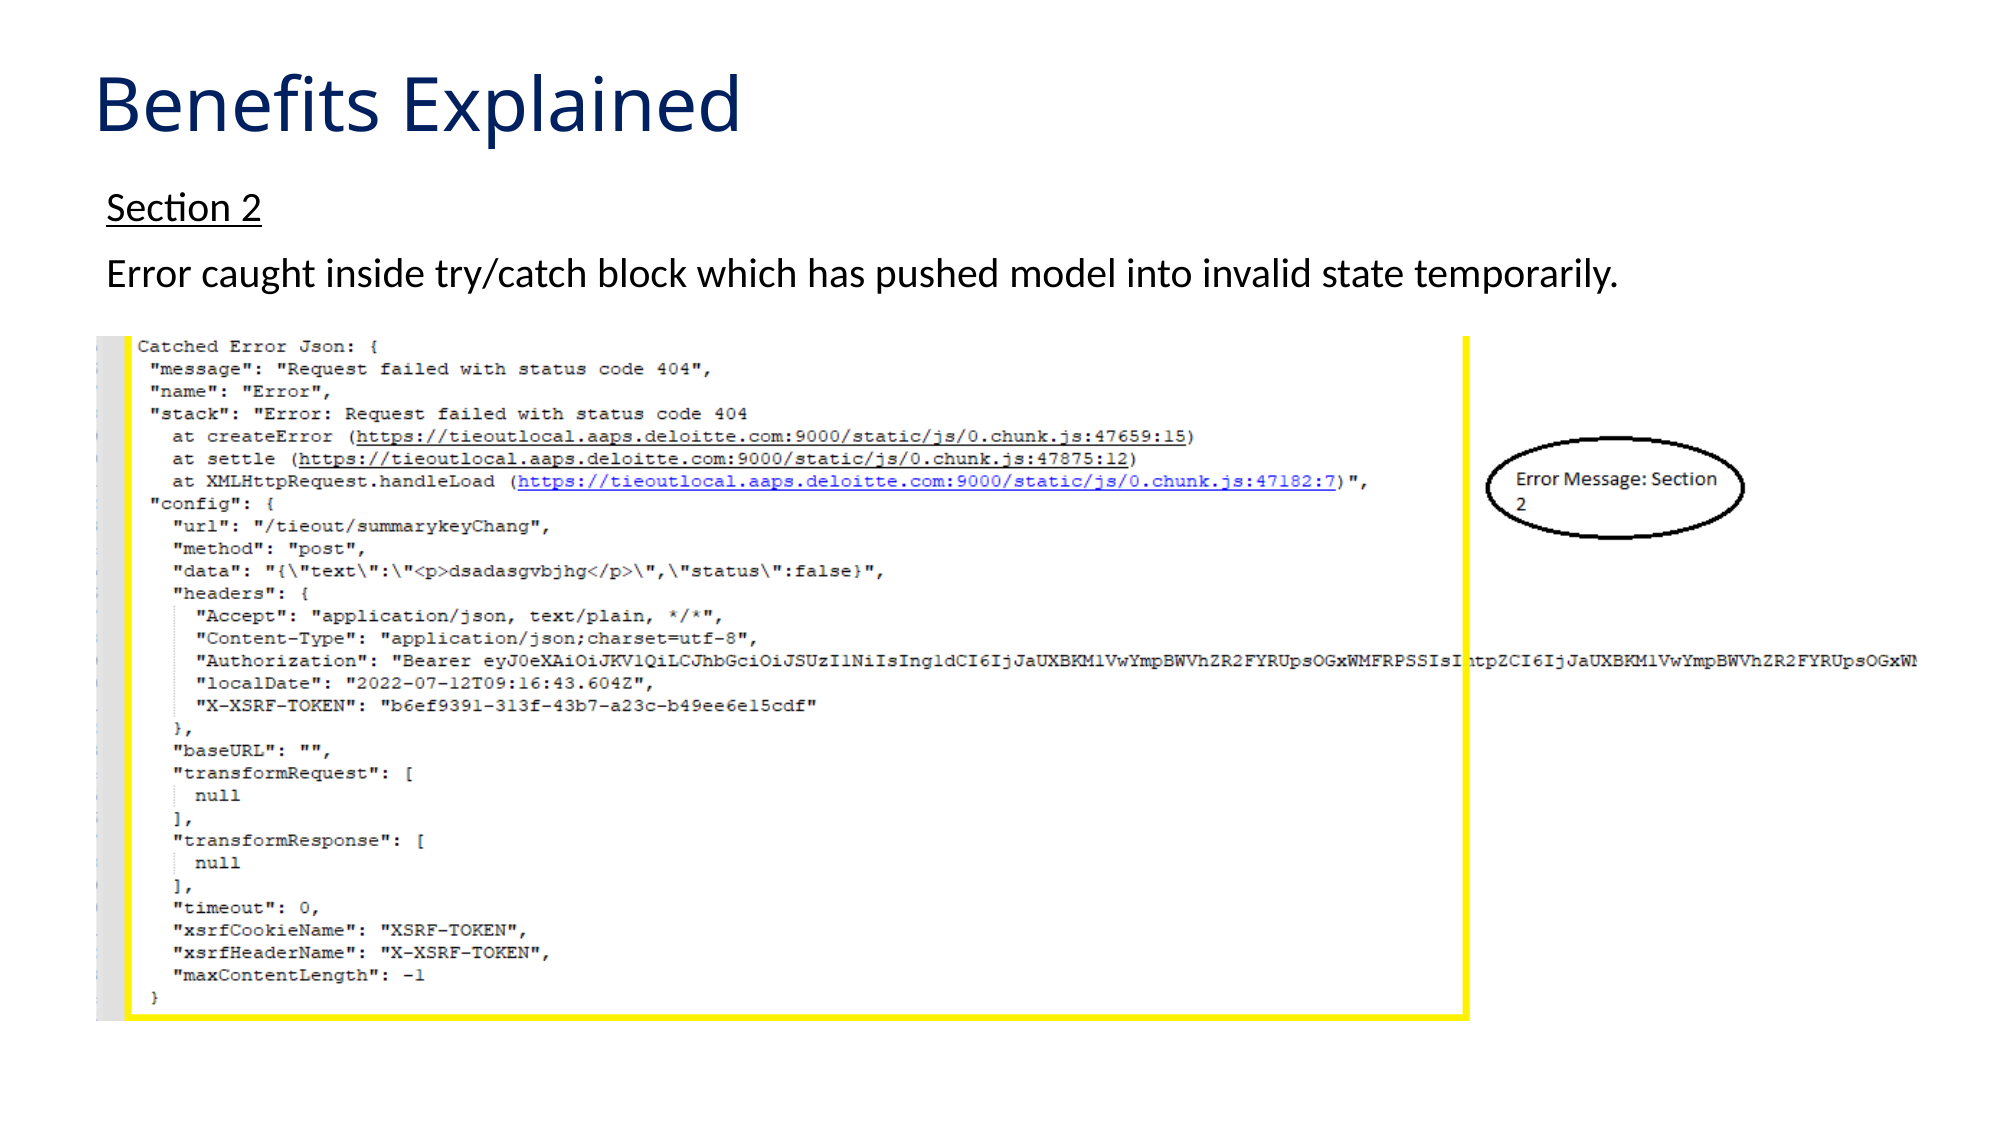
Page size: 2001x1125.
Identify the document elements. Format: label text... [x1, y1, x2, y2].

list Section 2 Error caught inside try/catch block which has pushed model into invalid state temporarily. [91, 178, 1817, 343]
text_box Benefits Explained [78, 42, 1898, 172]
picture [96, 336, 1918, 1021]
